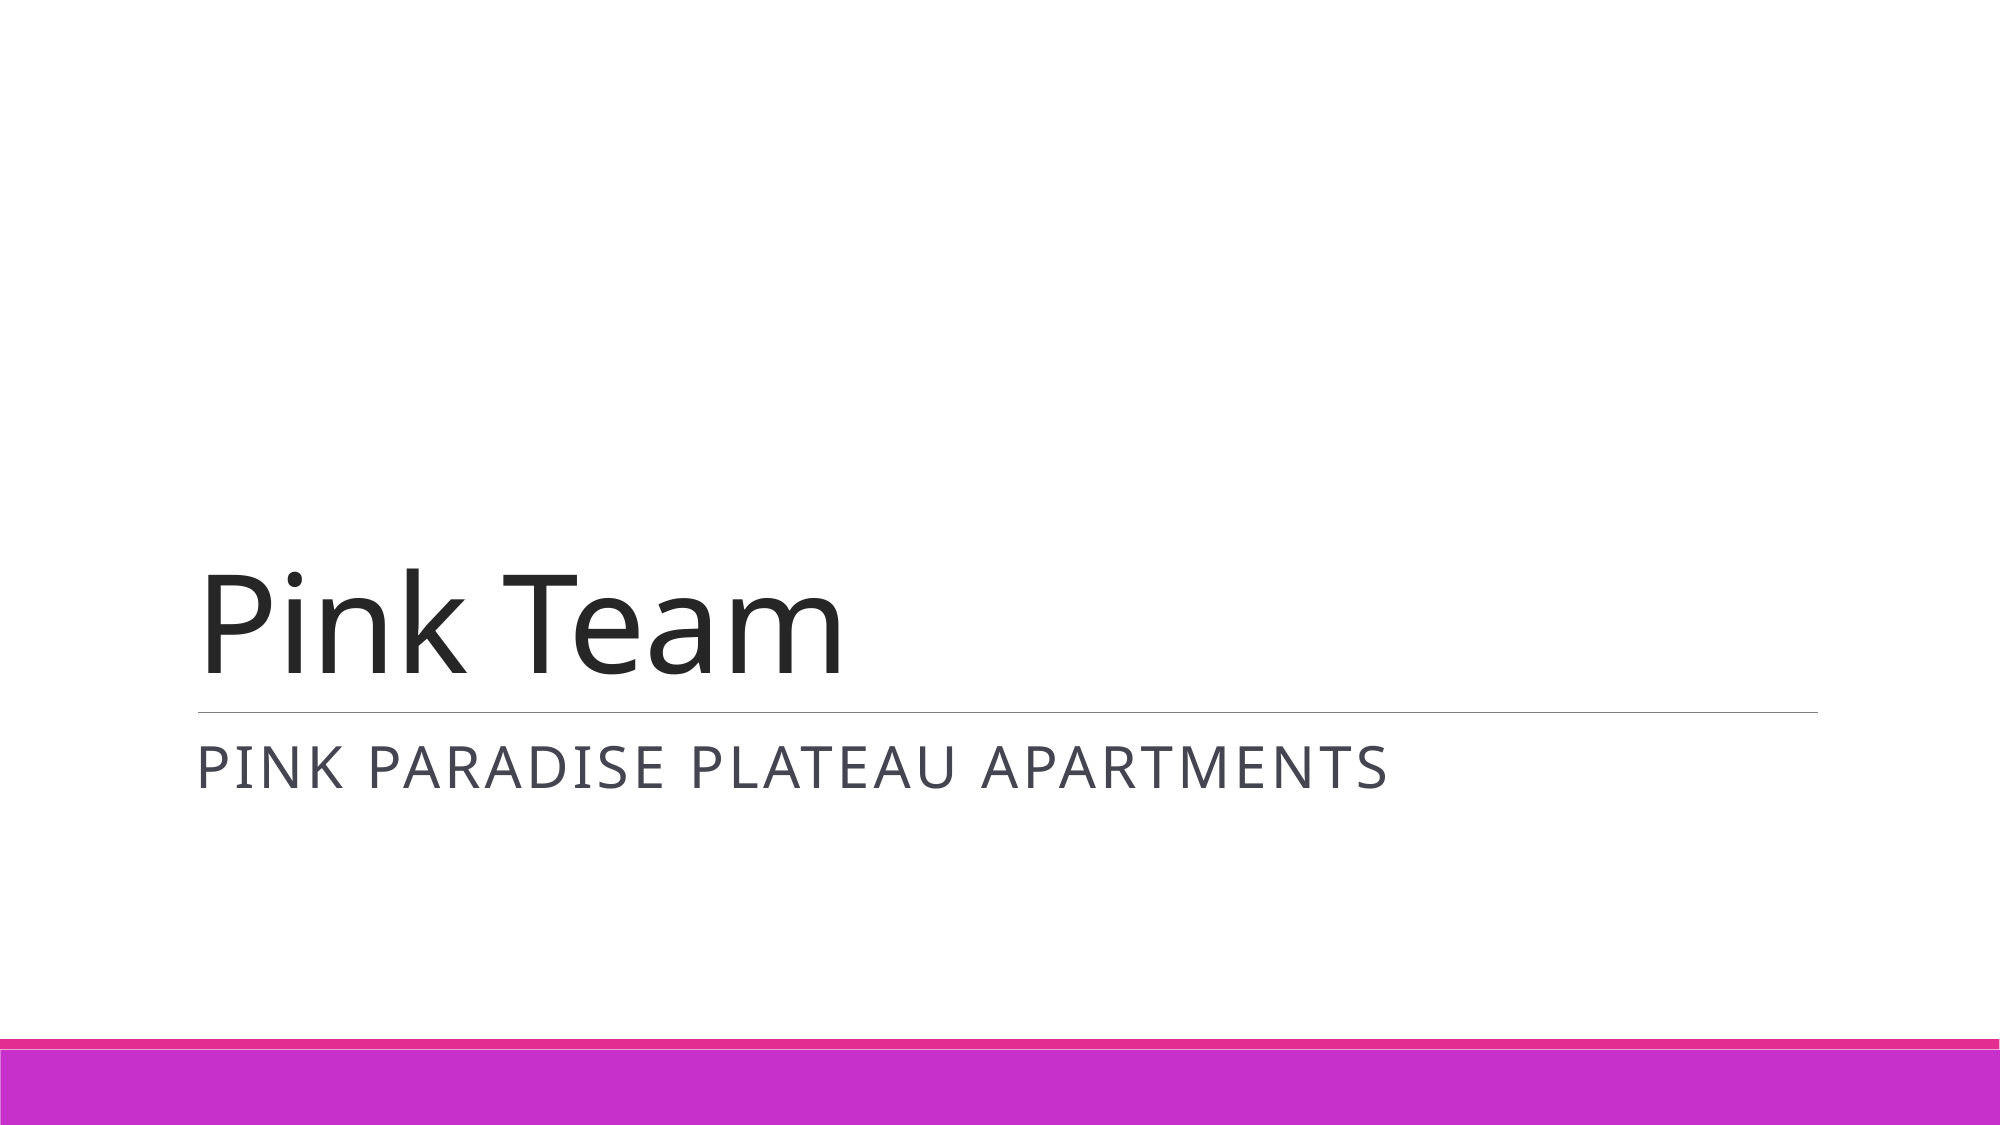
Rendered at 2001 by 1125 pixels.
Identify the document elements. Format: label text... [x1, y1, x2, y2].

subtitle Pink Paradise Plateau Apartments [180, 730, 1831, 919]
title Pink Team [180, 124, 1830, 710]
